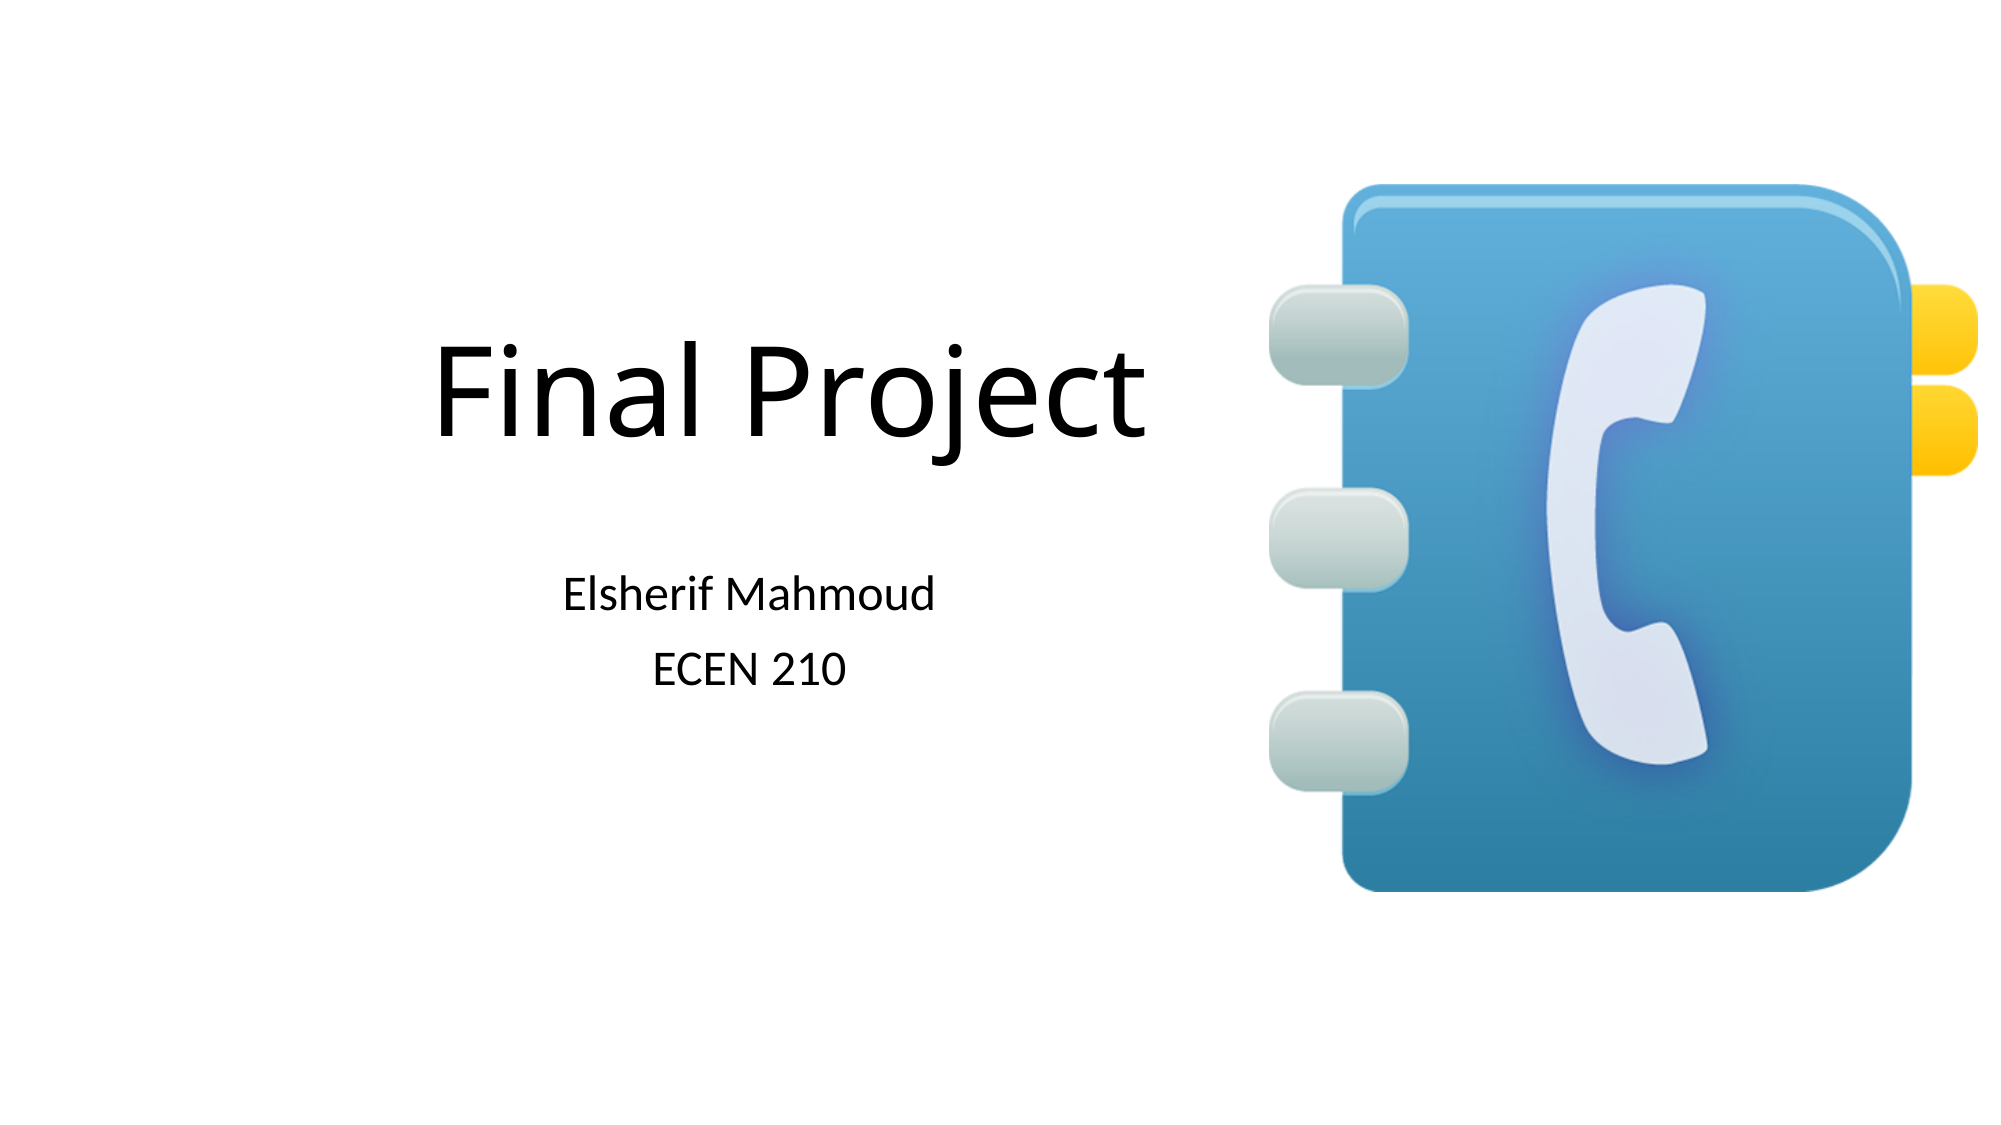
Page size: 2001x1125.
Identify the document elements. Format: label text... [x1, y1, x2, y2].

title Final Project [50, 79, 1528, 471]
subtitle Elsherif Mahmoud ECEN 210 [11, 559, 1269, 832]
picture [1269, 184, 1978, 892]
